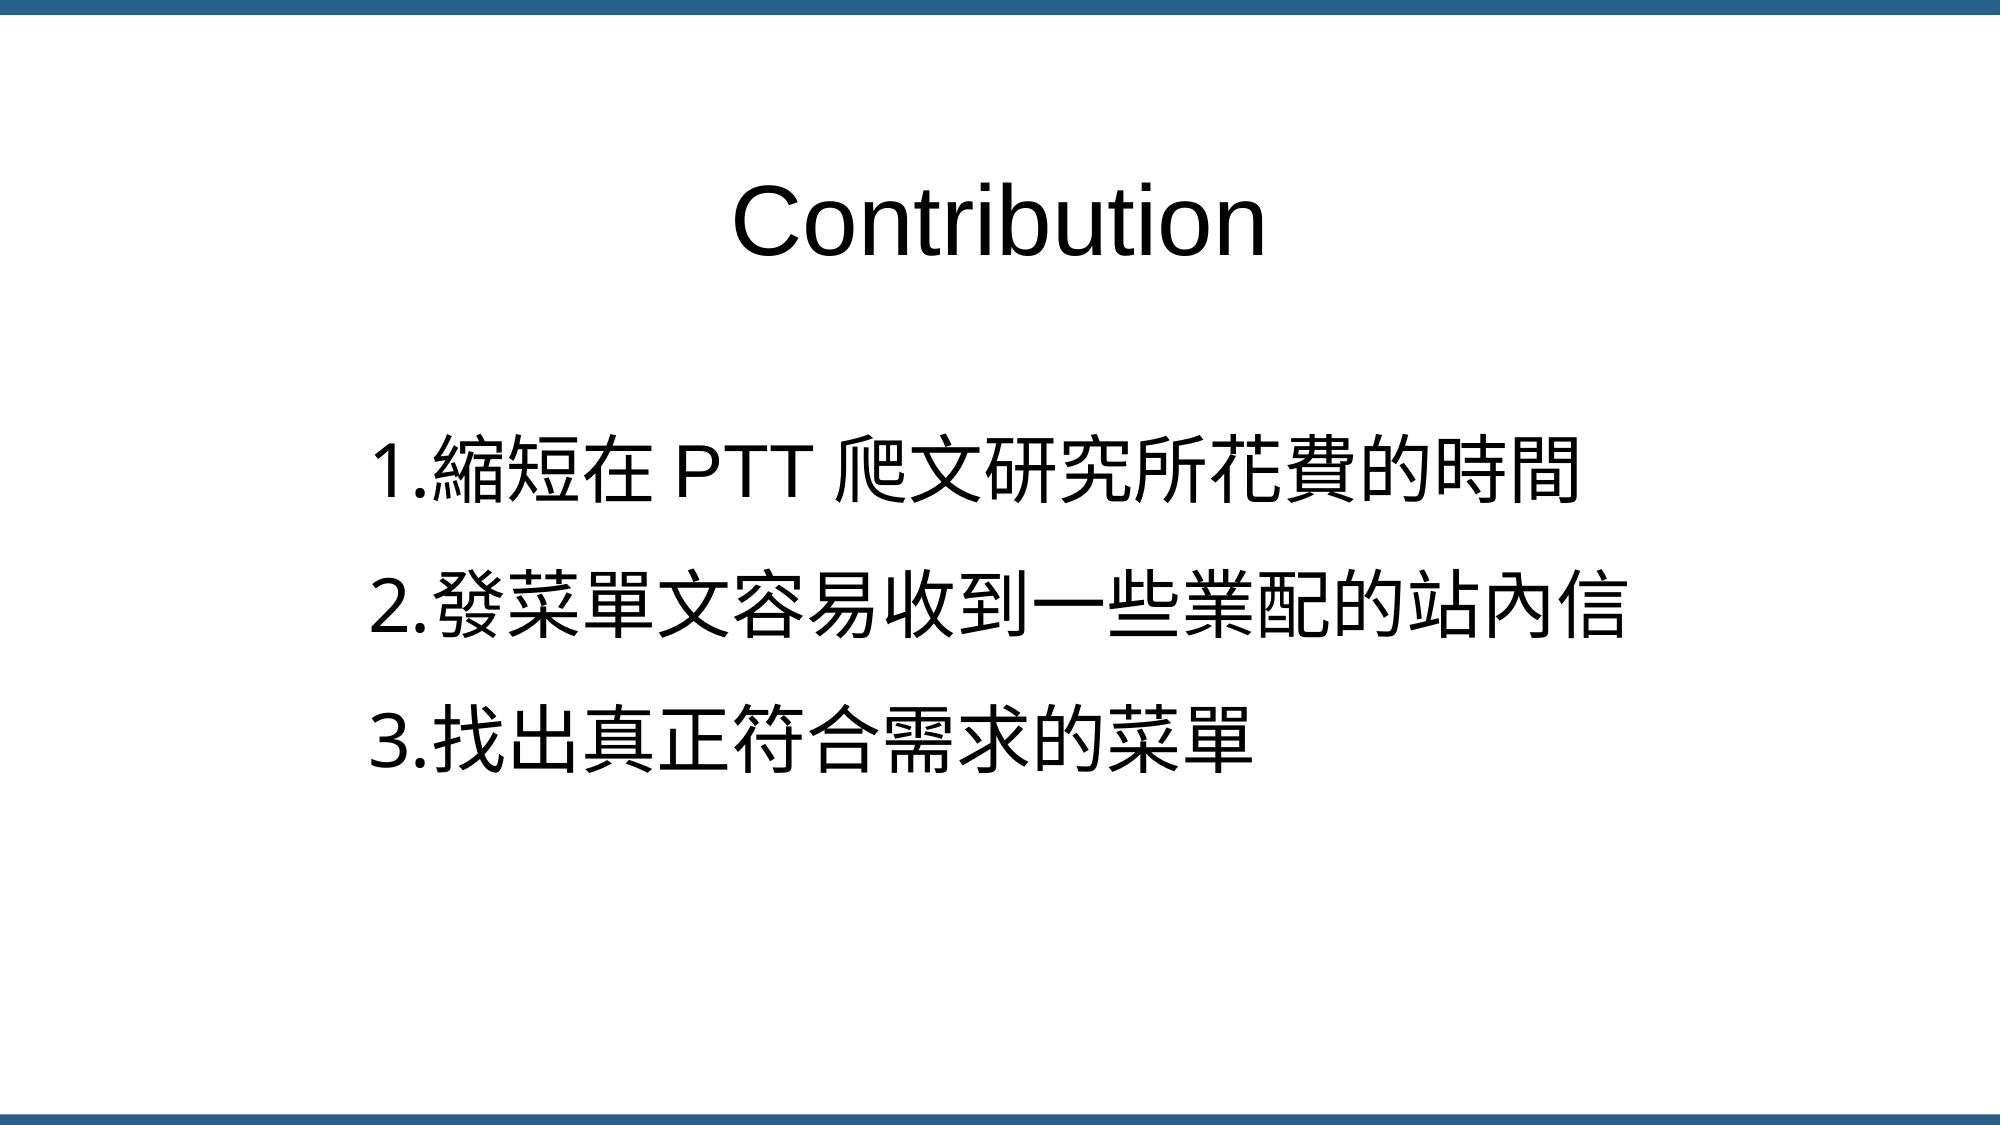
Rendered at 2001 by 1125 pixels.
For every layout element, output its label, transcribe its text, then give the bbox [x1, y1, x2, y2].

text_box Contribution [715, 148, 1285, 284]
text_box 縮短在PTT爬文研究所花費的時間 發菜單文容易收到一些業配的站內信 找出真正符合需求的菜單 [353, 370, 1646, 880]
